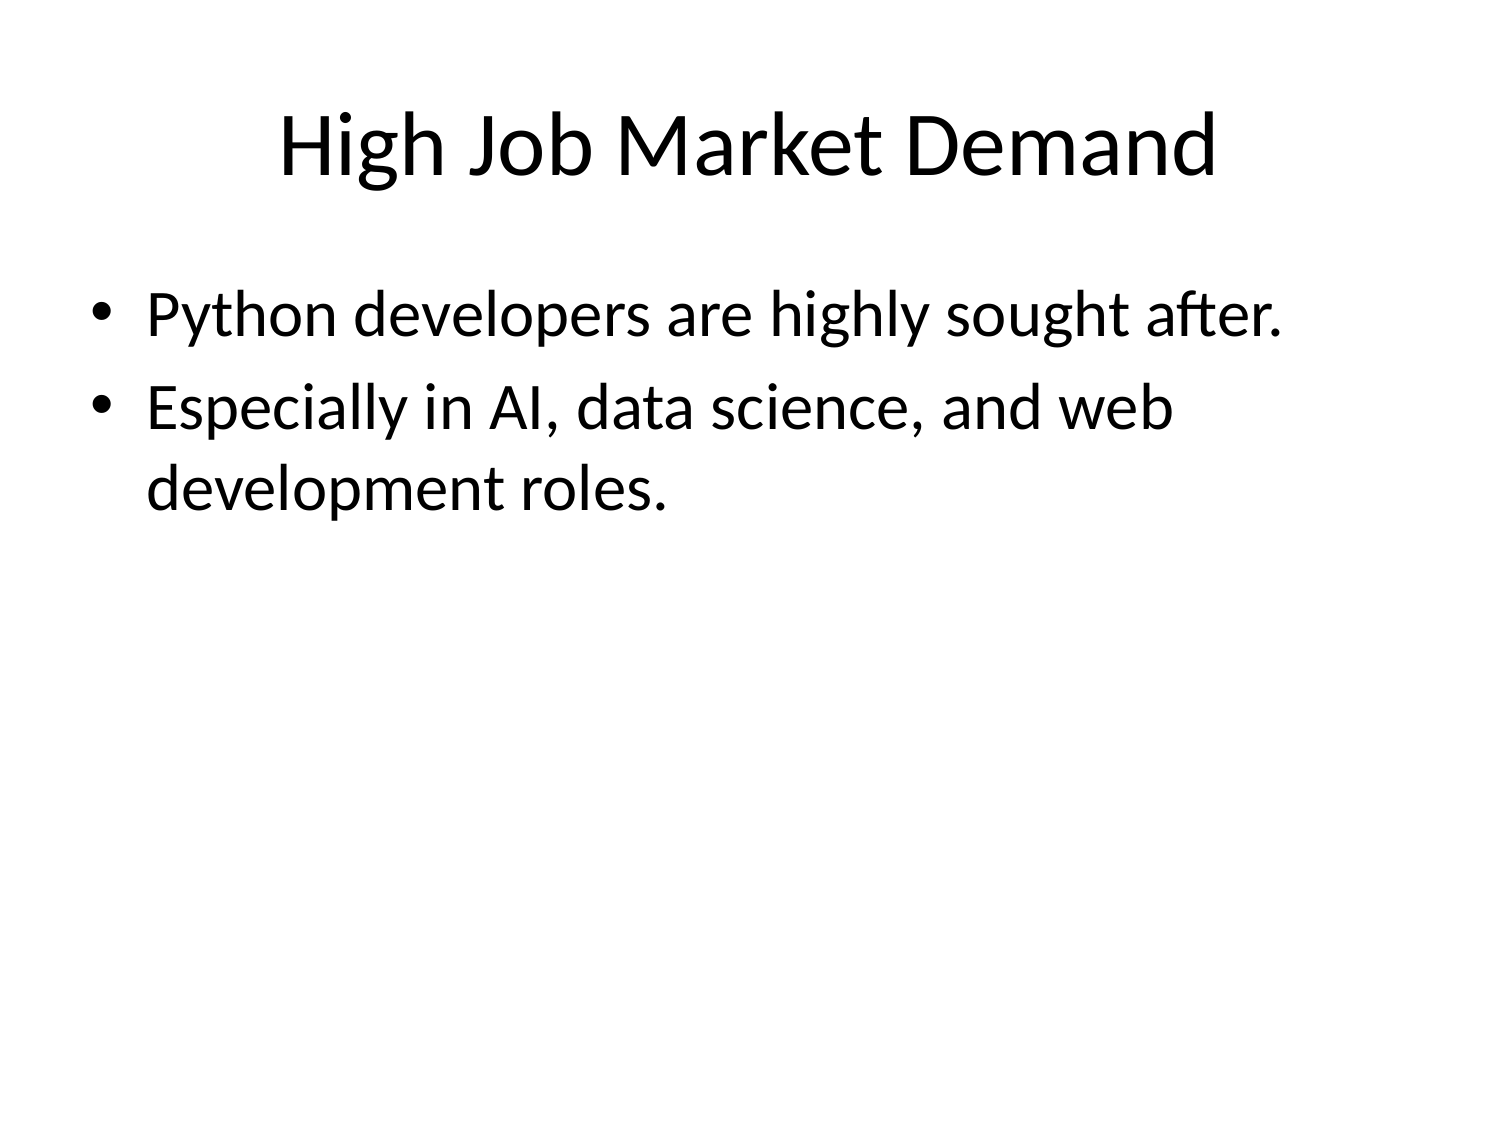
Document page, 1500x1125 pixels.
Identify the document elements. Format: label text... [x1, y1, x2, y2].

title High Job Market Demand [75, 45, 1425, 233]
list Python developers are highly sought after. Especially in AI, data science, and web development roles. [75, 262, 1425, 1005]
